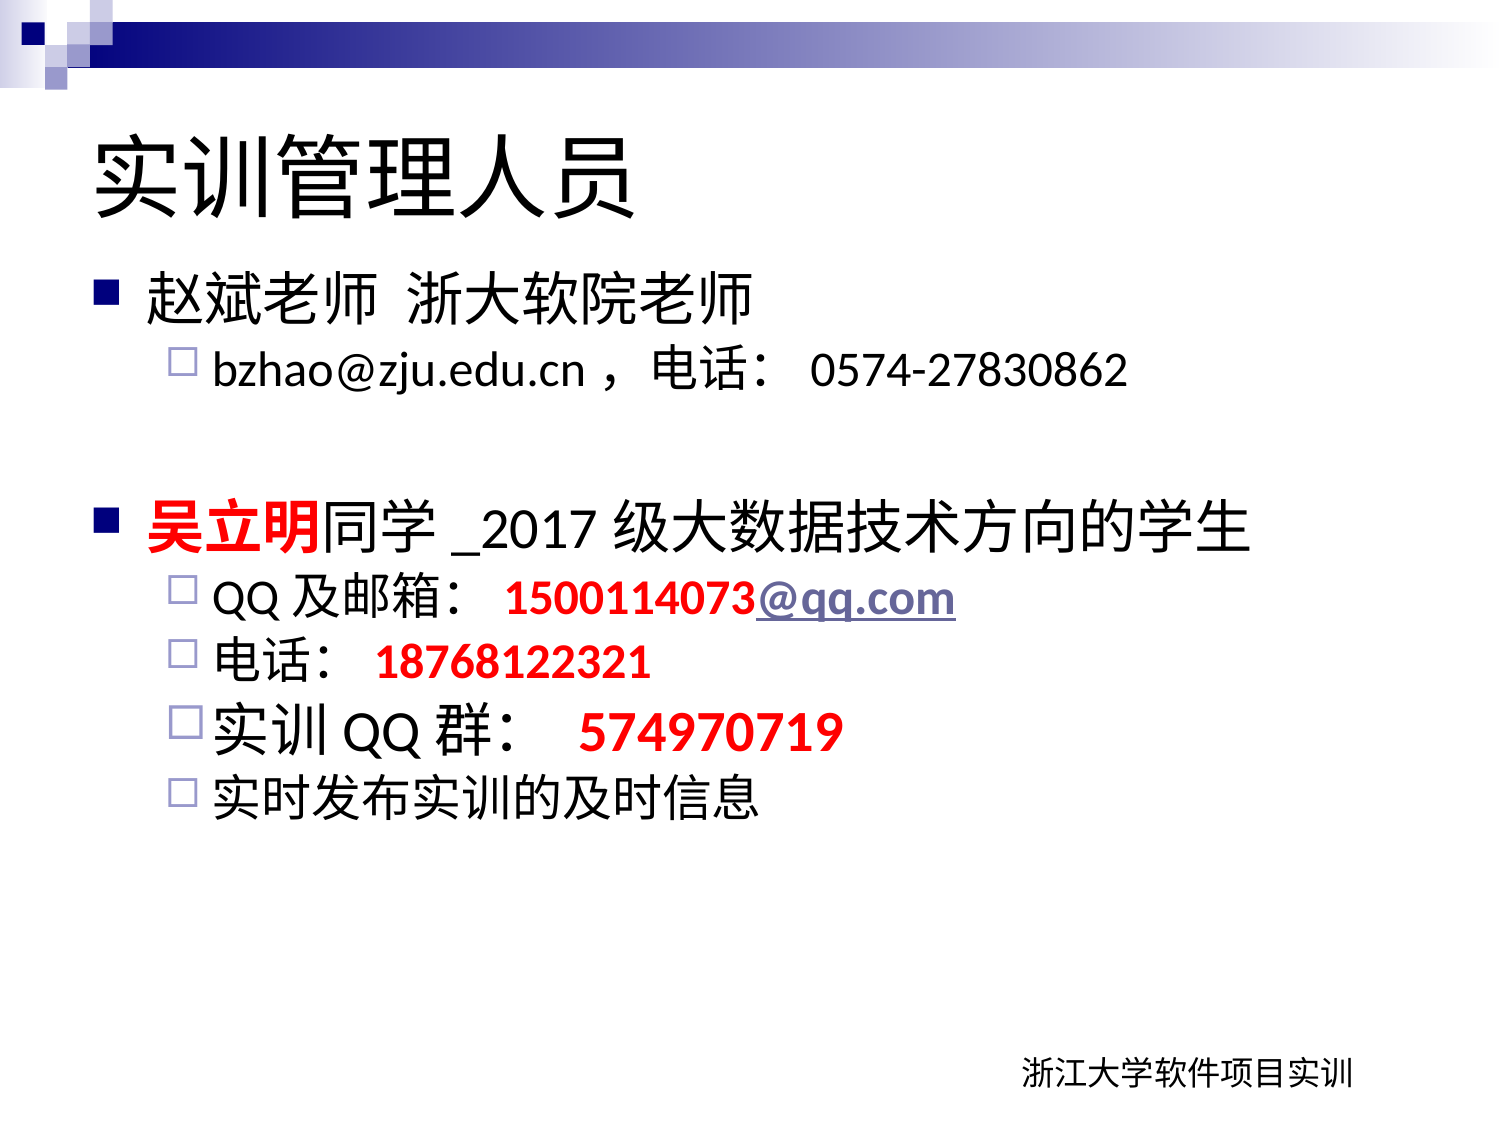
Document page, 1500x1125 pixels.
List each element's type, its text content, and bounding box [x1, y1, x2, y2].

list 赵斌老师 浙大软院老师 bzhao@zju.edu.cn，电话：0574-27830862 吴立明同学_2017级大数据技术方向的学生 QQ及邮箱：1500114073@qq.com 电话：18768122321 实训QQ群： 574970719 实时发布实训的及时信息 [75, 262, 1438, 1038]
text_box 浙江大学软件项目实训 [875, 1037, 1500, 1100]
title 实训管理人员 [75, 62, 1425, 262]
